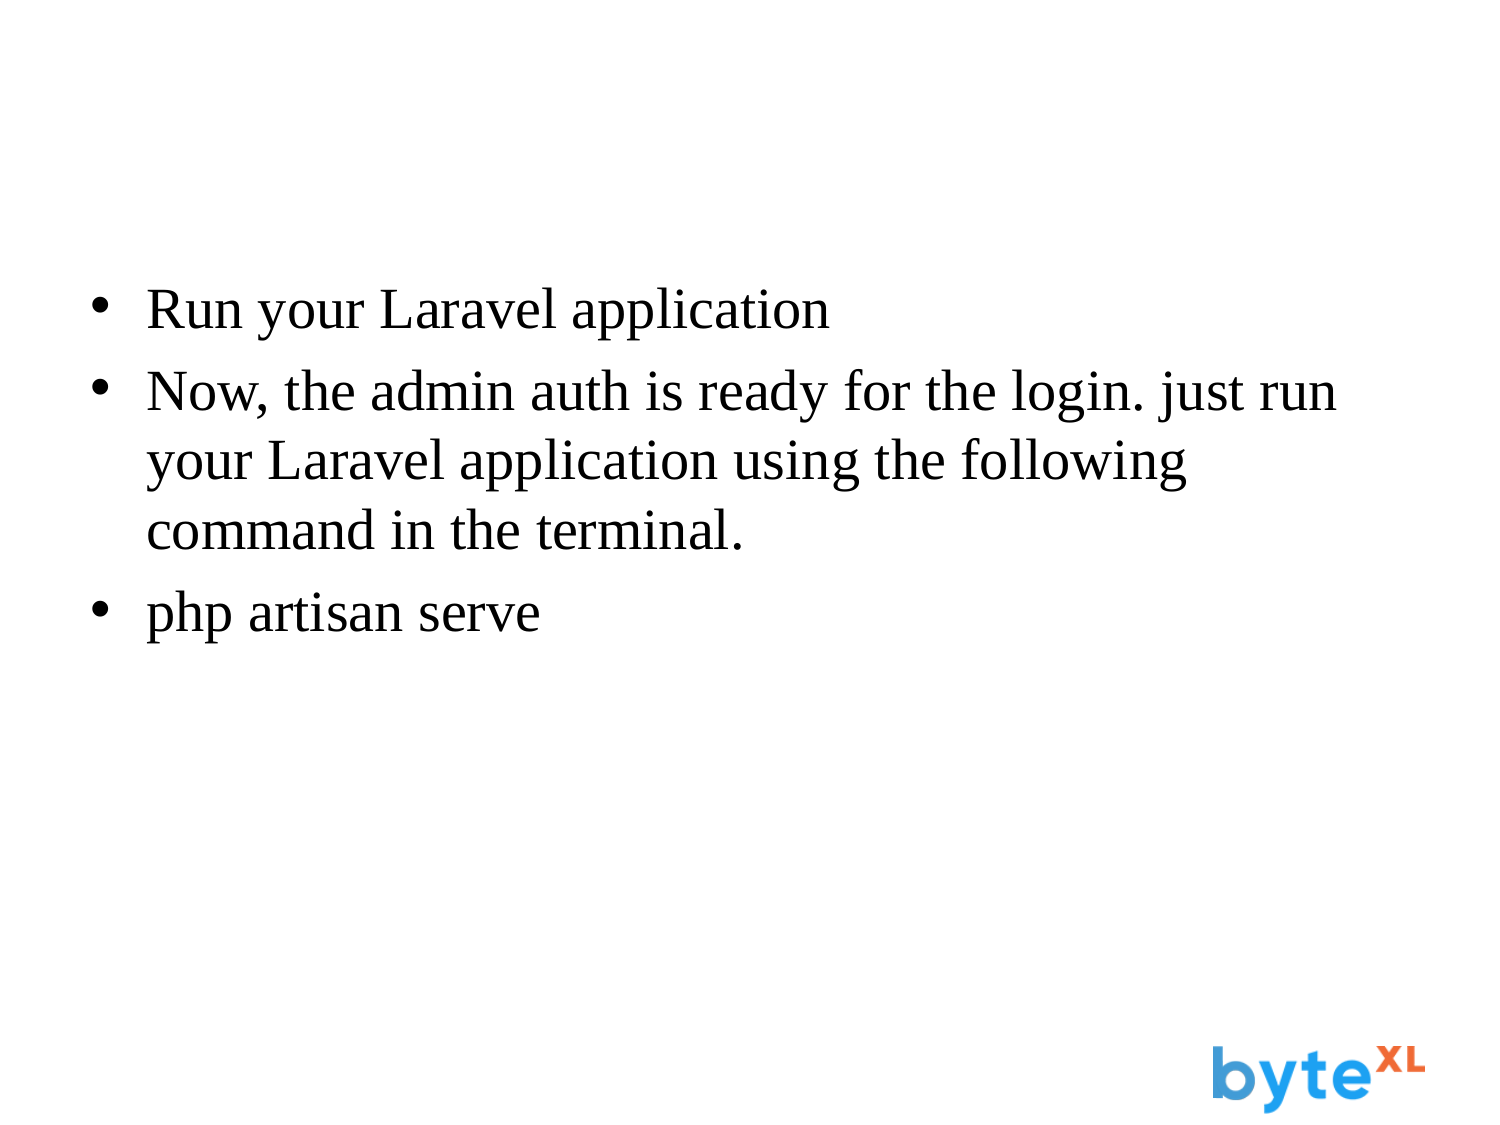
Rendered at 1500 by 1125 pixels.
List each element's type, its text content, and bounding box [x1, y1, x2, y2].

picture [1213, 1046, 1425, 1114]
list Run your Laravel application Now, the admin auth is ready for the login. just run your Laravel application using the following command in the terminal. php artisan serve [75, 262, 1355, 1005]
